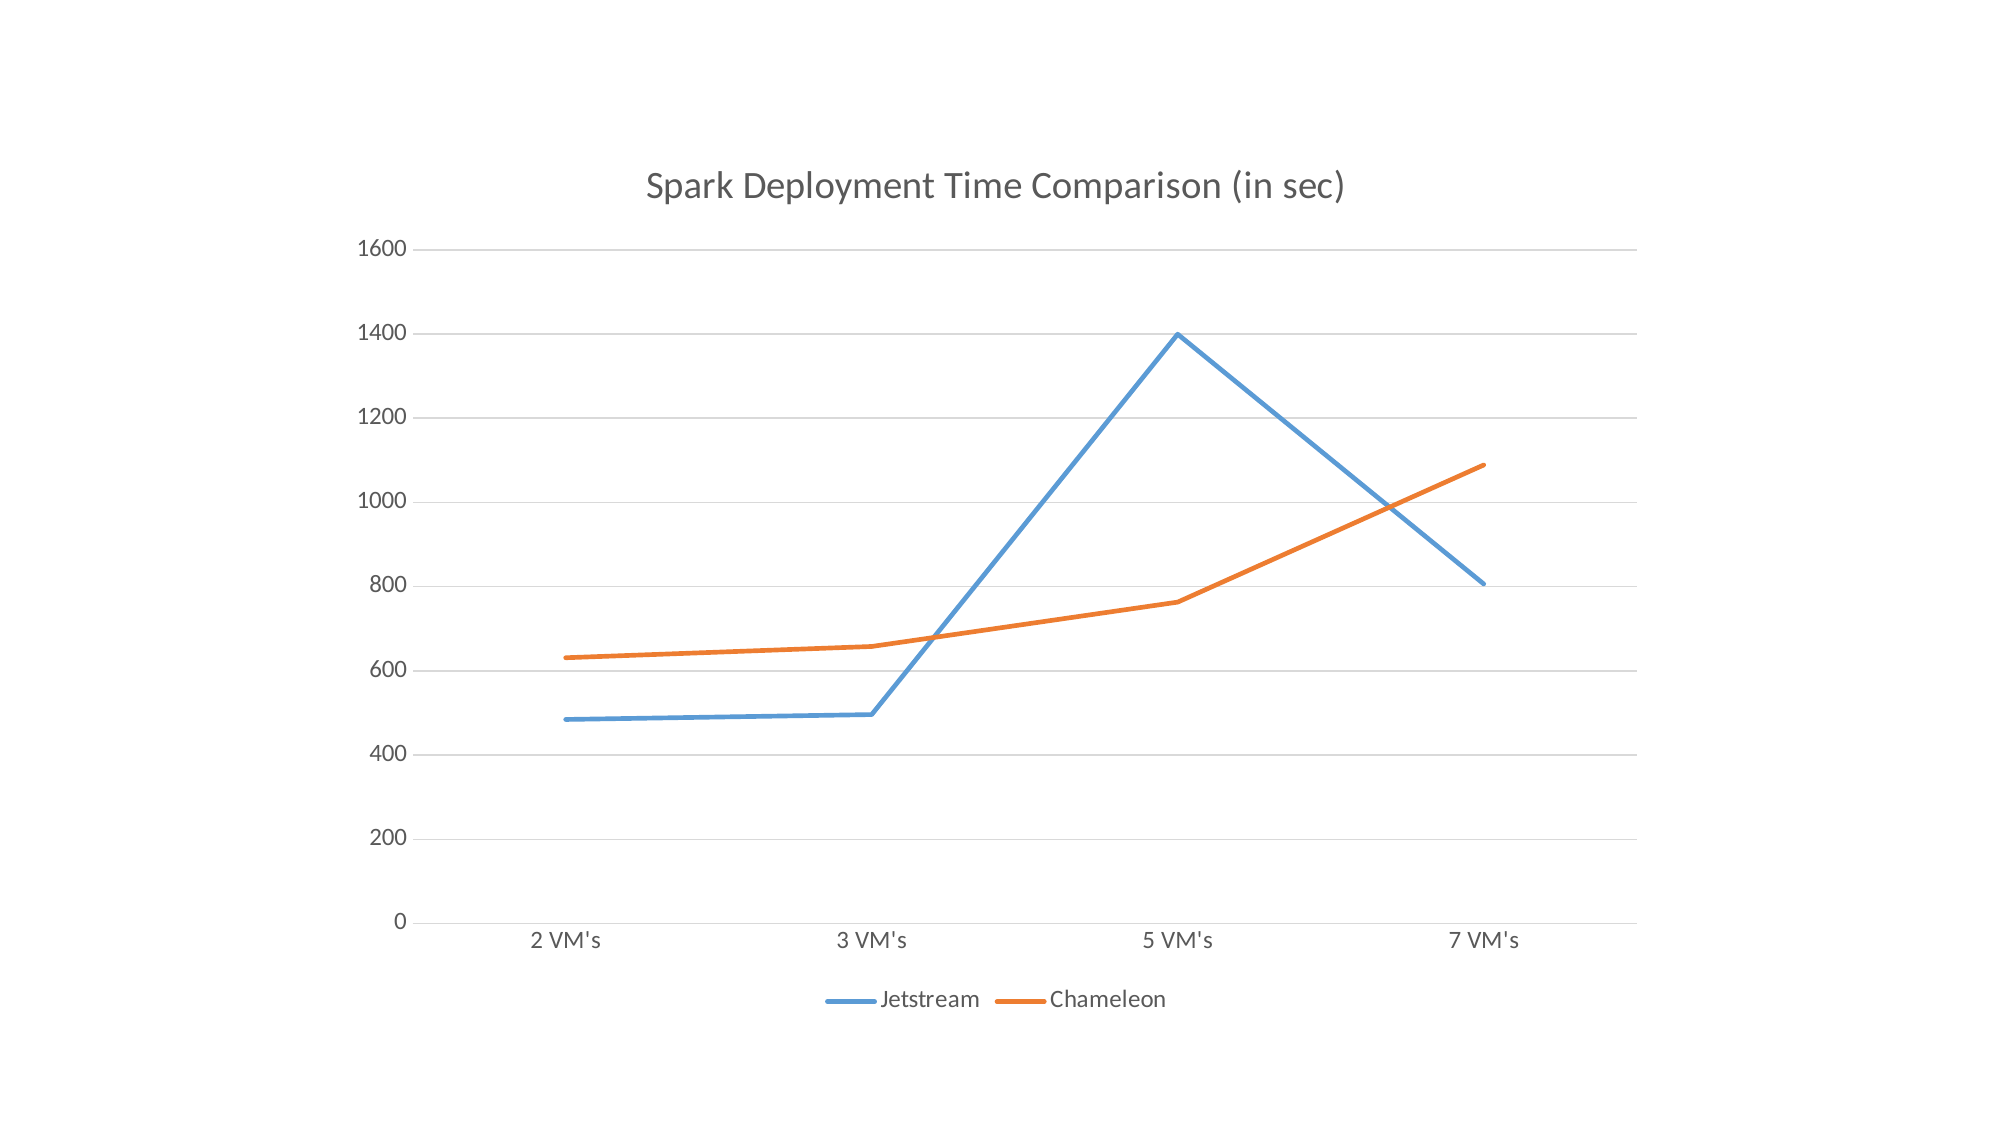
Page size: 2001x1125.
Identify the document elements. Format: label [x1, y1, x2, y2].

chart [329, 131, 1664, 1021]
